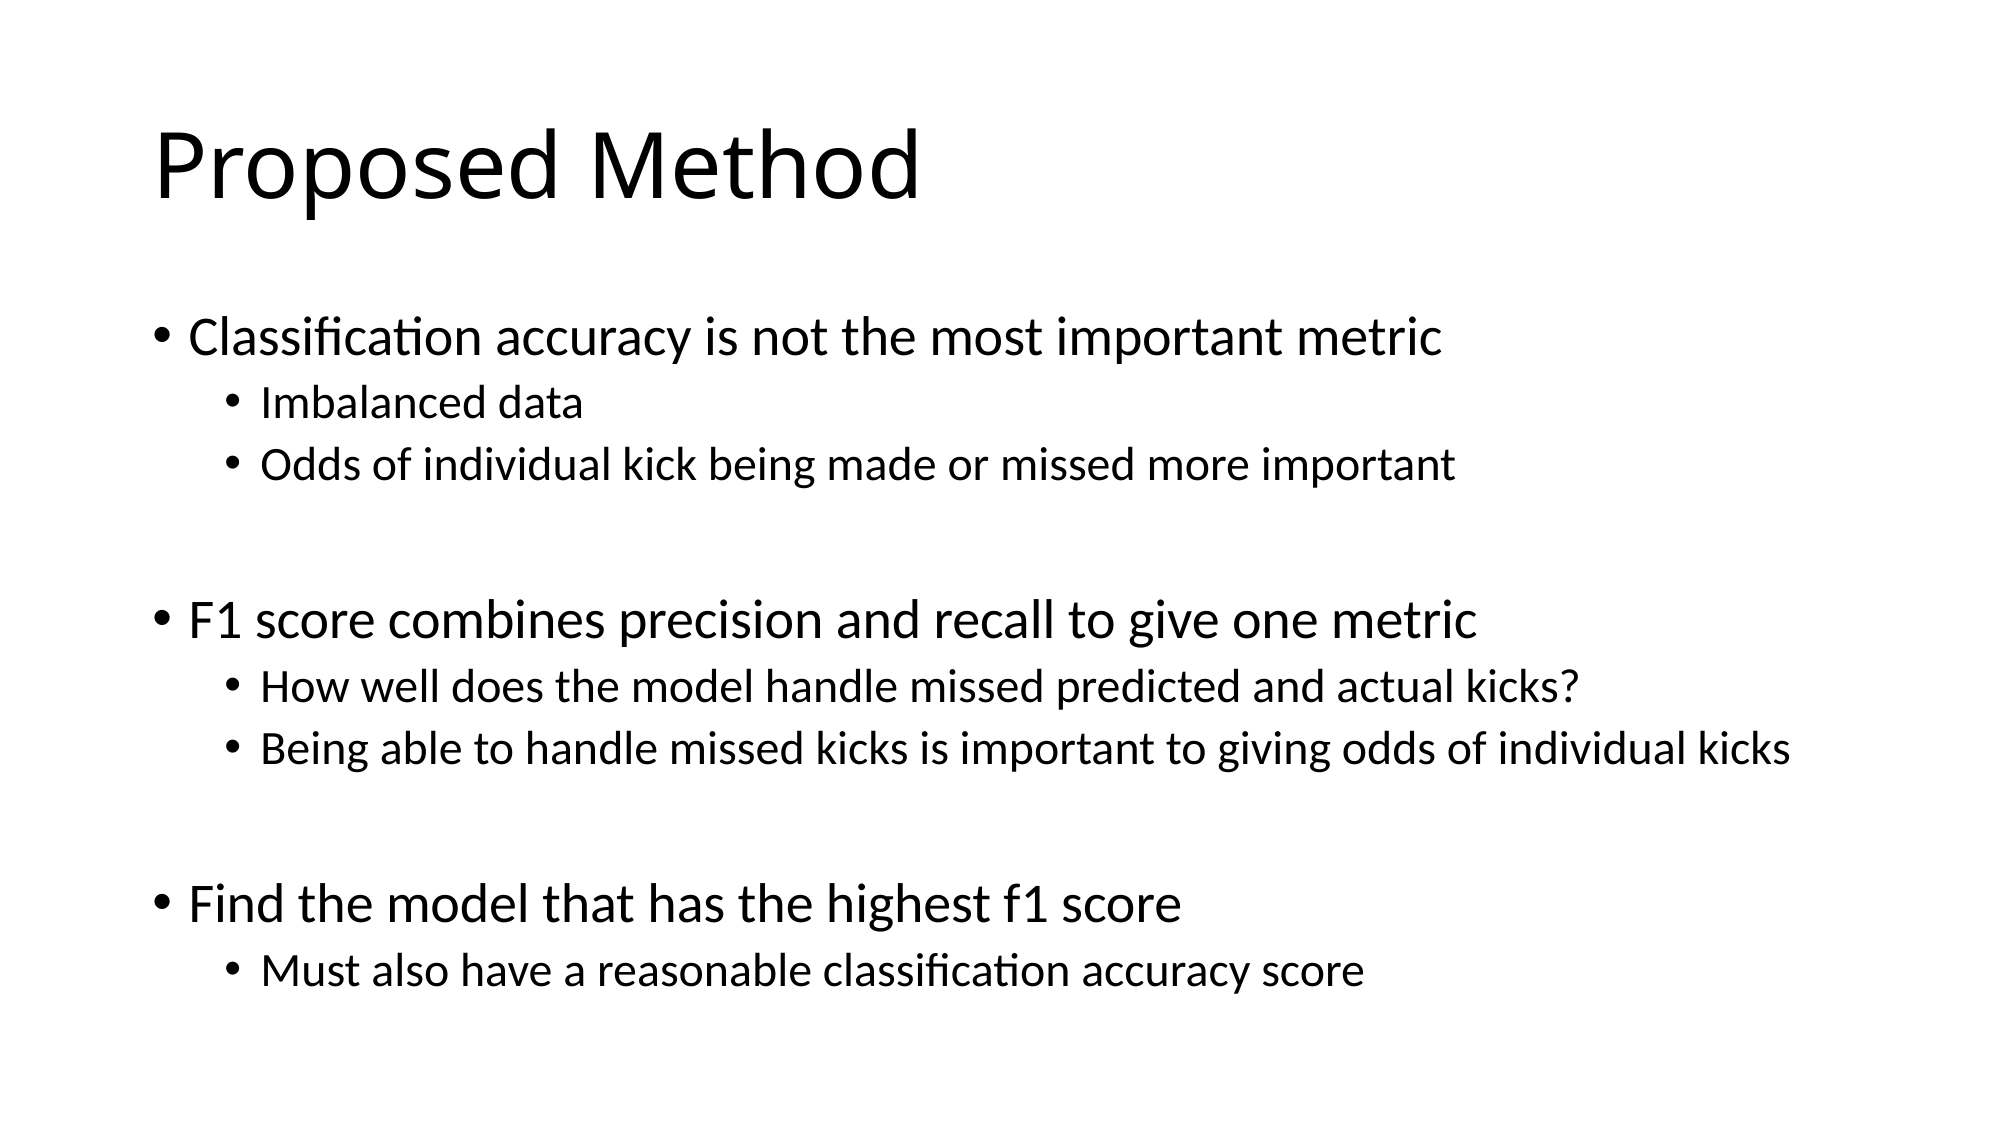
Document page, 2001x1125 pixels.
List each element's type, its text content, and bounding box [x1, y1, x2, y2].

list Classification accuracy is not the most important metric Imbalanced data Odds of individual kick being made or missed more important F1 score combines precision and recall to give one metric How well does the model handle missed predicted and actual kicks? Being able to handle missed kicks is important to giving odds of individual kicks Find the model that has the highest f1 score Must also have a reasonable classification accuracy score [137, 299, 1863, 1014]
title Proposed Method [137, 59, 1863, 278]
